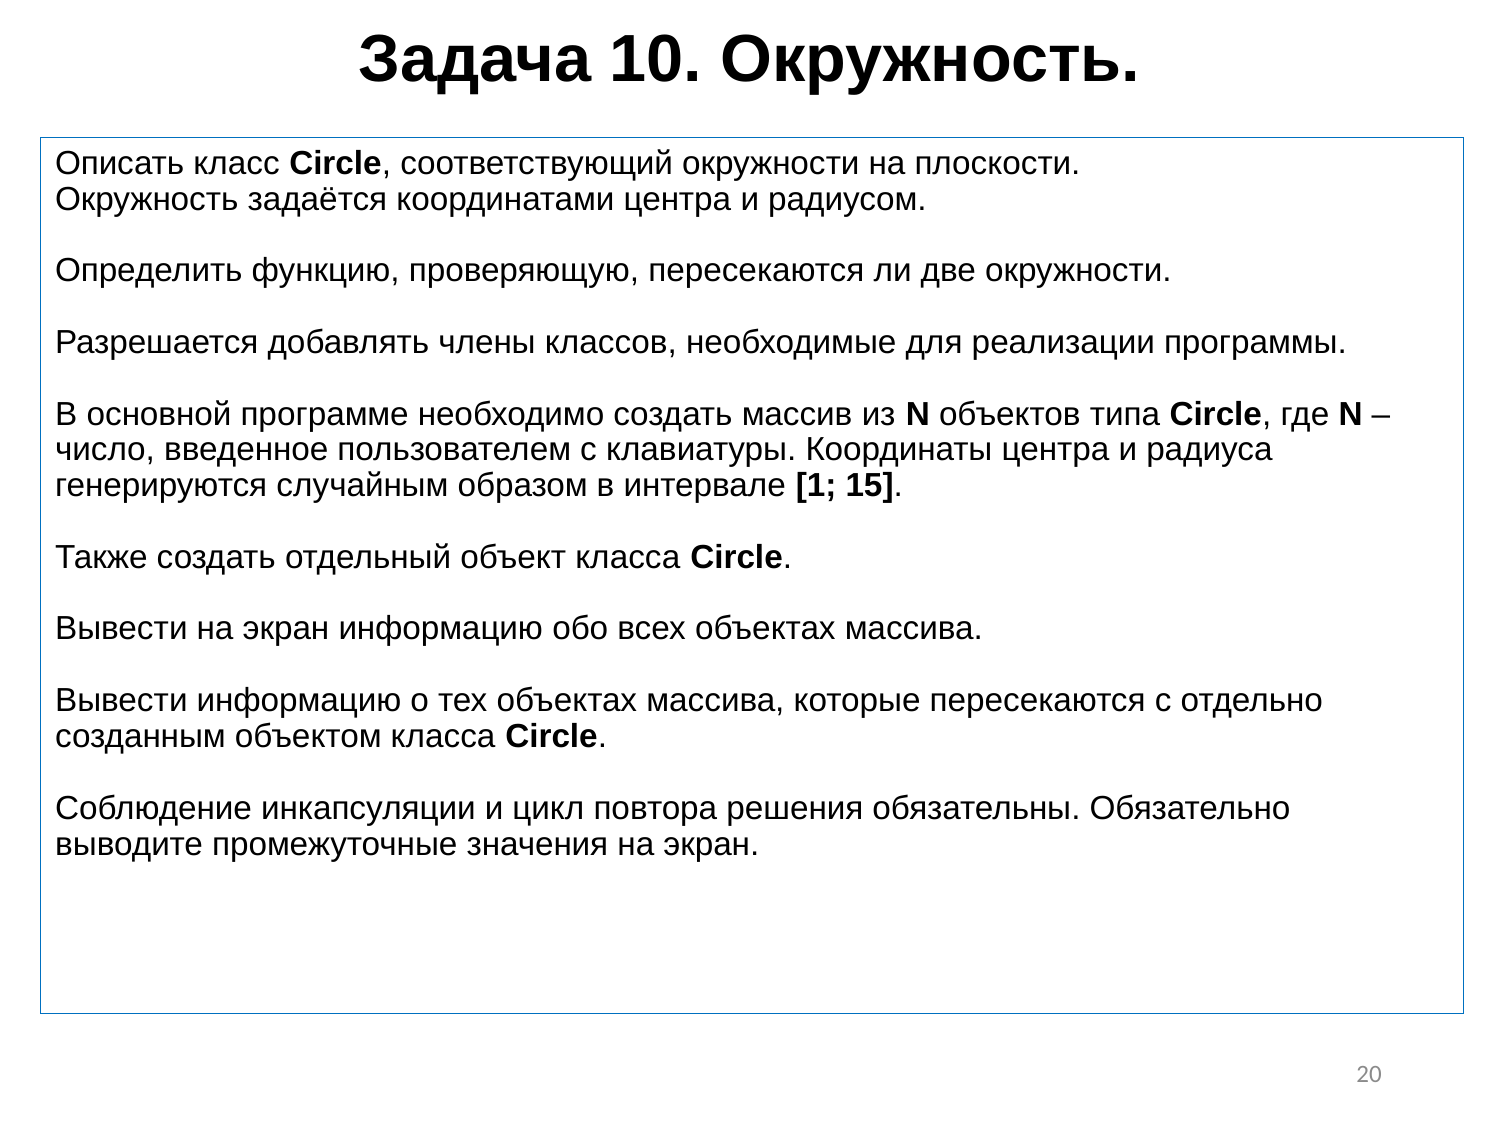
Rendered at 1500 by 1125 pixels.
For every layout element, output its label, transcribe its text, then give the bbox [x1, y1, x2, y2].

title Задача 10. Окружность. [103, 11, 1397, 108]
list Описать класс Circle, соответствующий окружности на плоскости. Окружность задаётся координатами центра и радиусом. Определить функцию, проверяющую, пересекаются ли две окружности. Разрешается добавлять члены классов, необходимые для реализации программы. В основной программе необходимо создать массив из N объектов типа Circle, где N – число, введенное пользователем с клавиатуры. Координаты центра и радиуса генерируются случайным образом в интервале [1; 15]. Также создать отдельный объект класса Circle. Вывести на экран информацию обо всех объектах массива. Вывести информацию о тех объектах массива, которые пересекаются с отдельно созданным объектом класса Circle. Соблюдение инкапсуляции и цикл повтора решения обязательны. Обязательно выводите промежуточные значения на экран. [40, 137, 1464, 1014]
slide_number 20 [1059, 1042, 1397, 1103]
